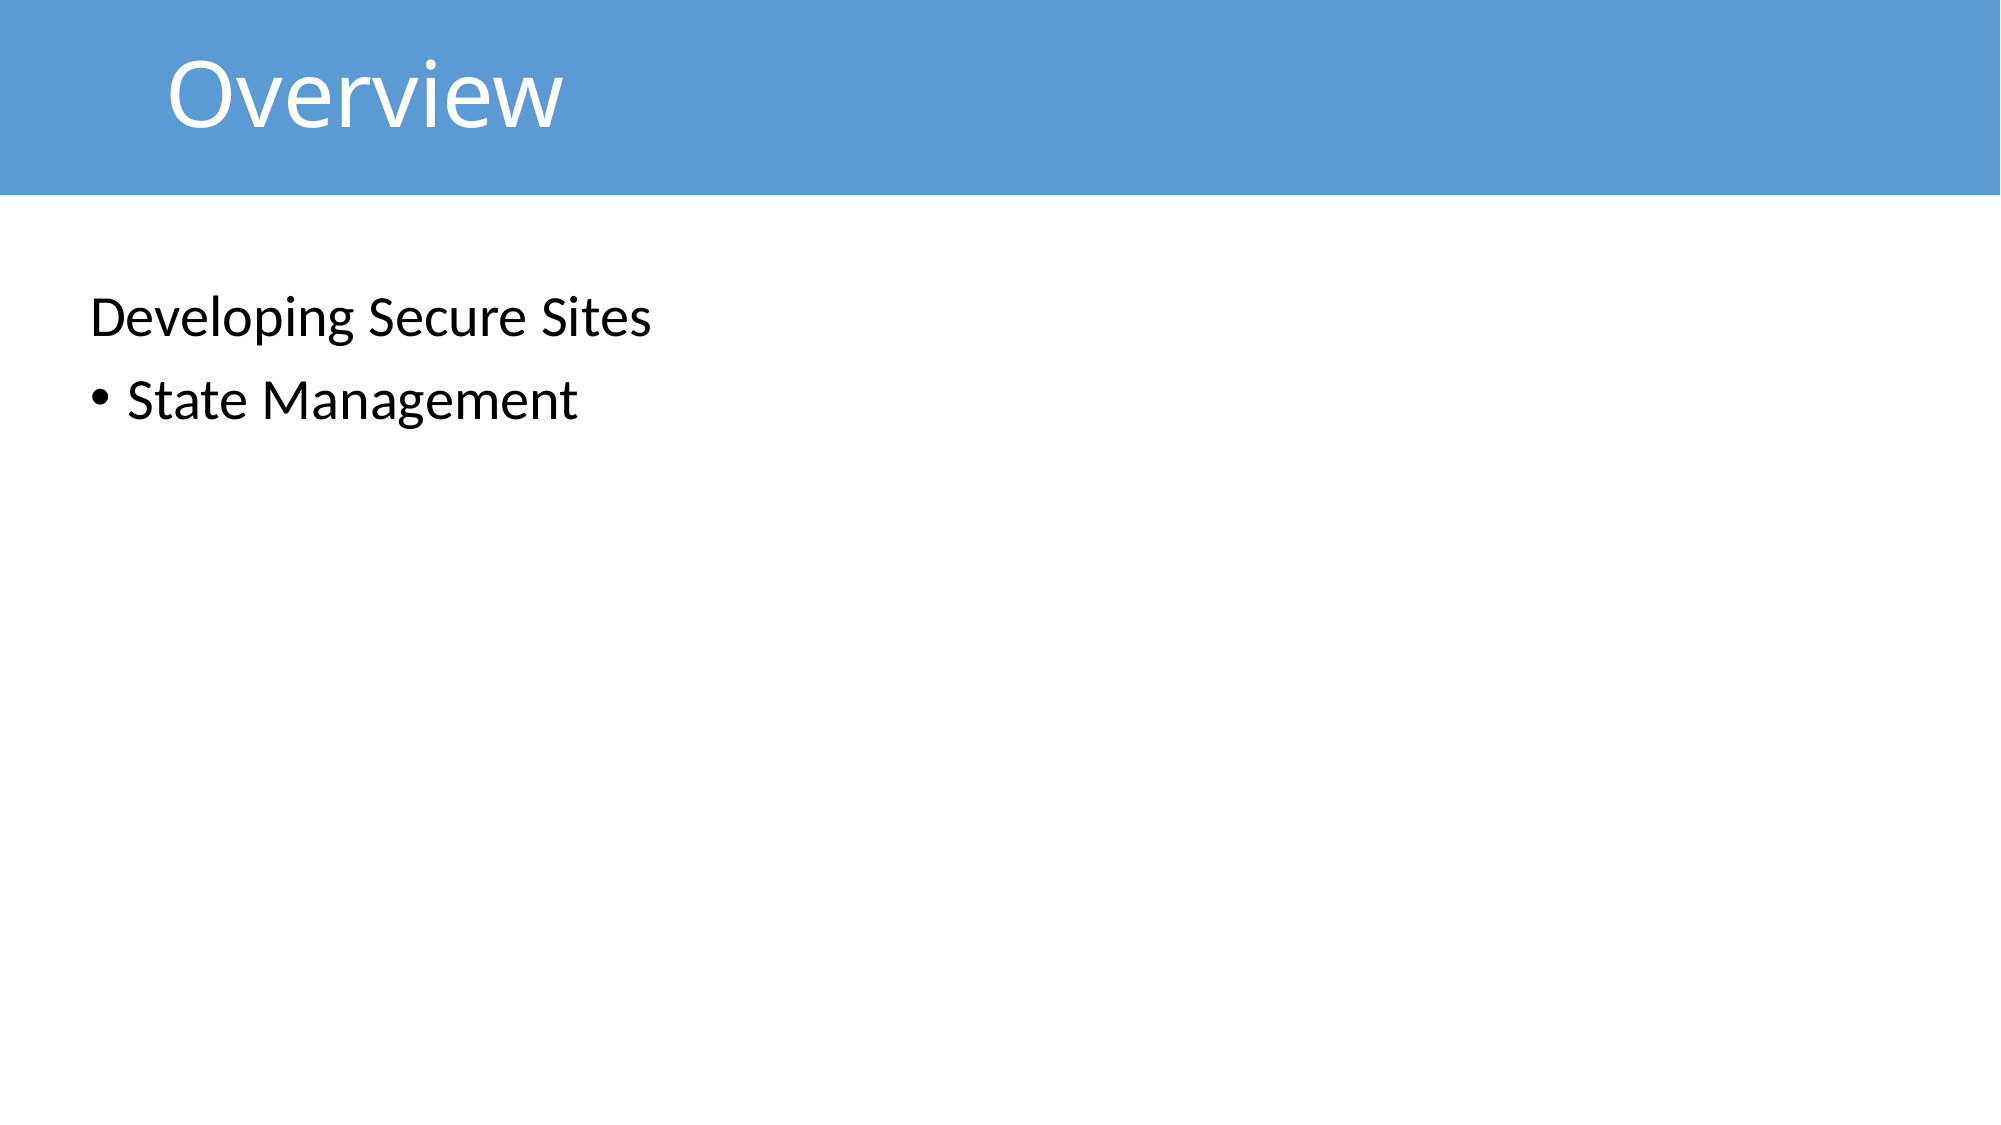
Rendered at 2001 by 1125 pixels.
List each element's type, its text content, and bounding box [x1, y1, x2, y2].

text_box Developing Secure Sites State Management [75, 270, 1408, 1012]
title Overview [0, 0, 2000, 195]
